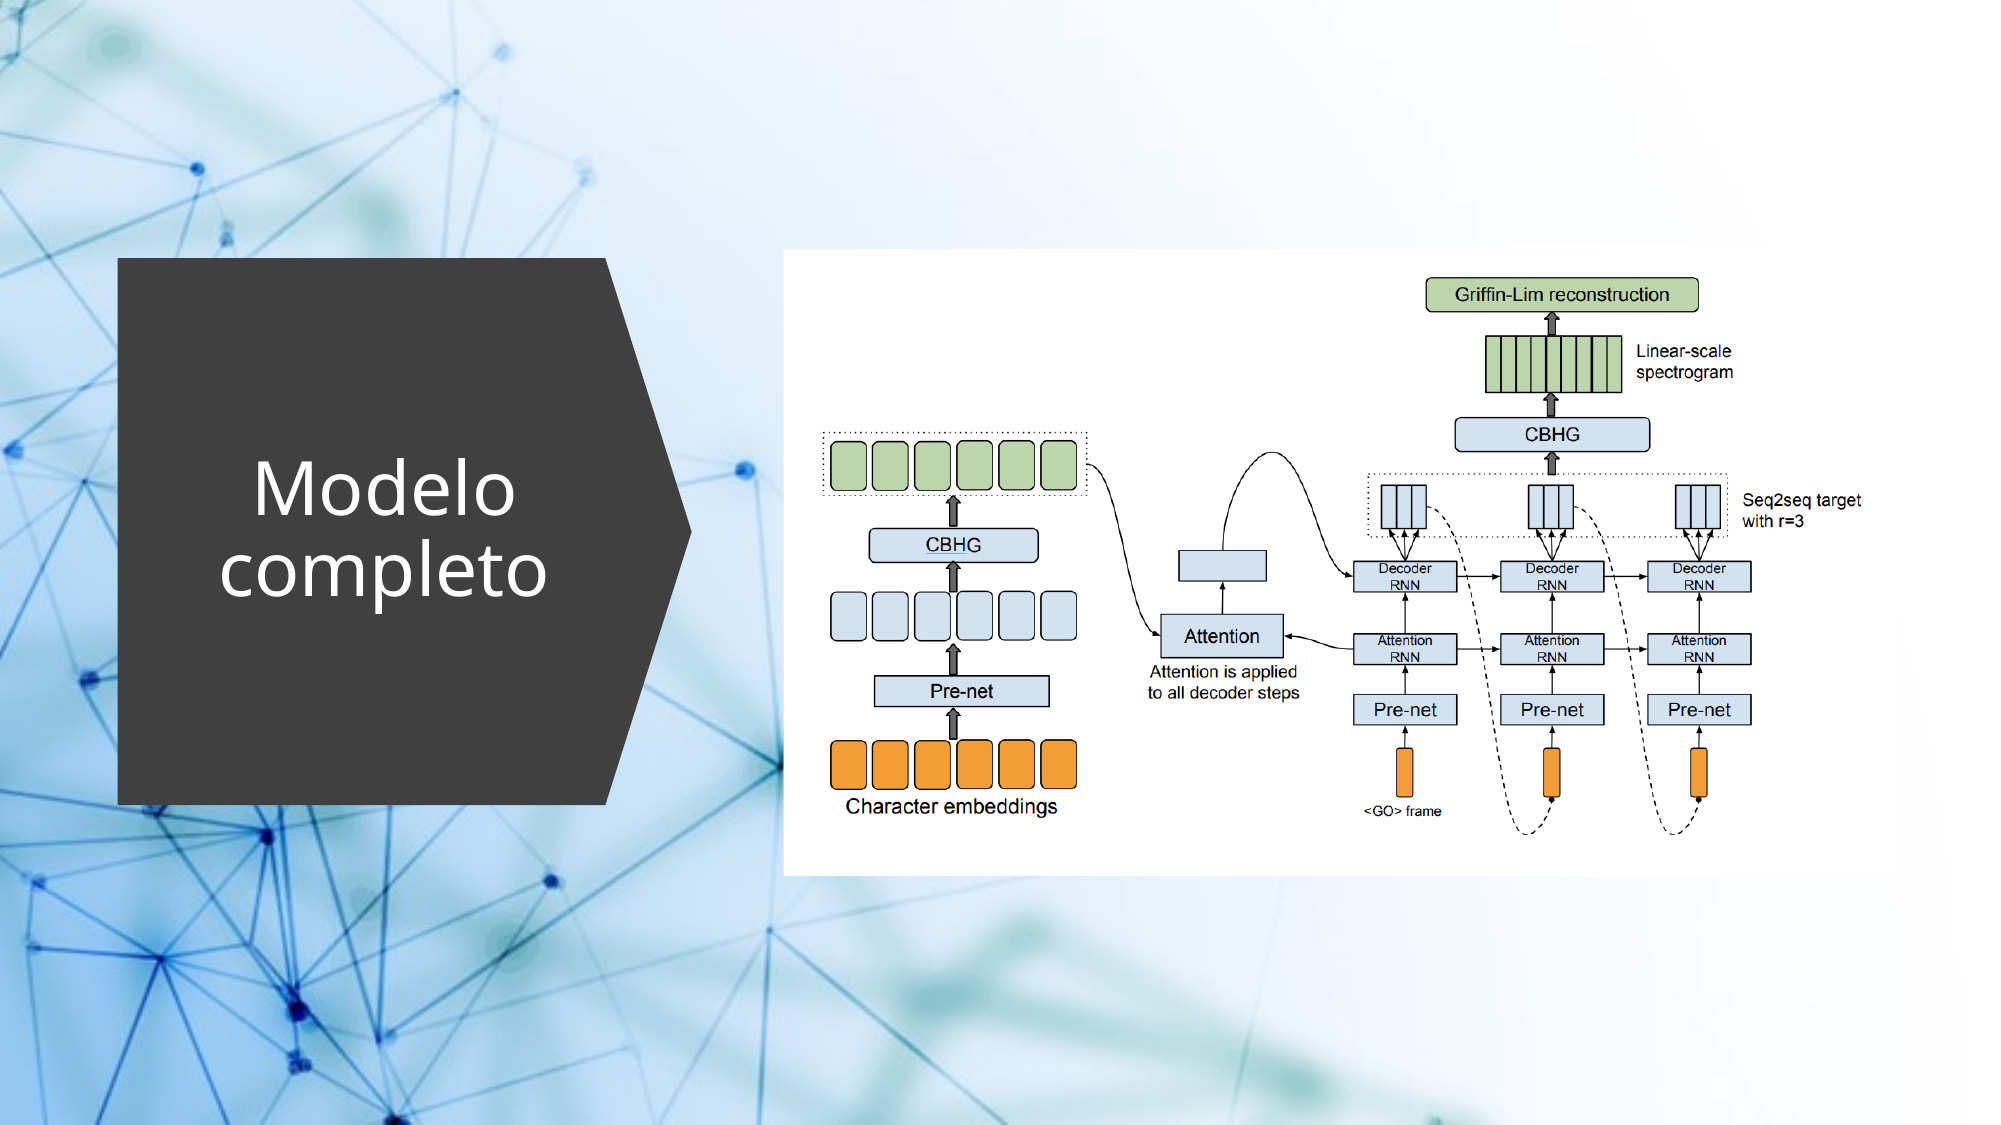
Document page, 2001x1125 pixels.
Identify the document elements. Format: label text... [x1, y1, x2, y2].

title Modelo completo [168, 322, 601, 741]
text_box [116, 257, 693, 807]
picture [0, 0, 2001, 1125]
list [783, 249, 1896, 876]
